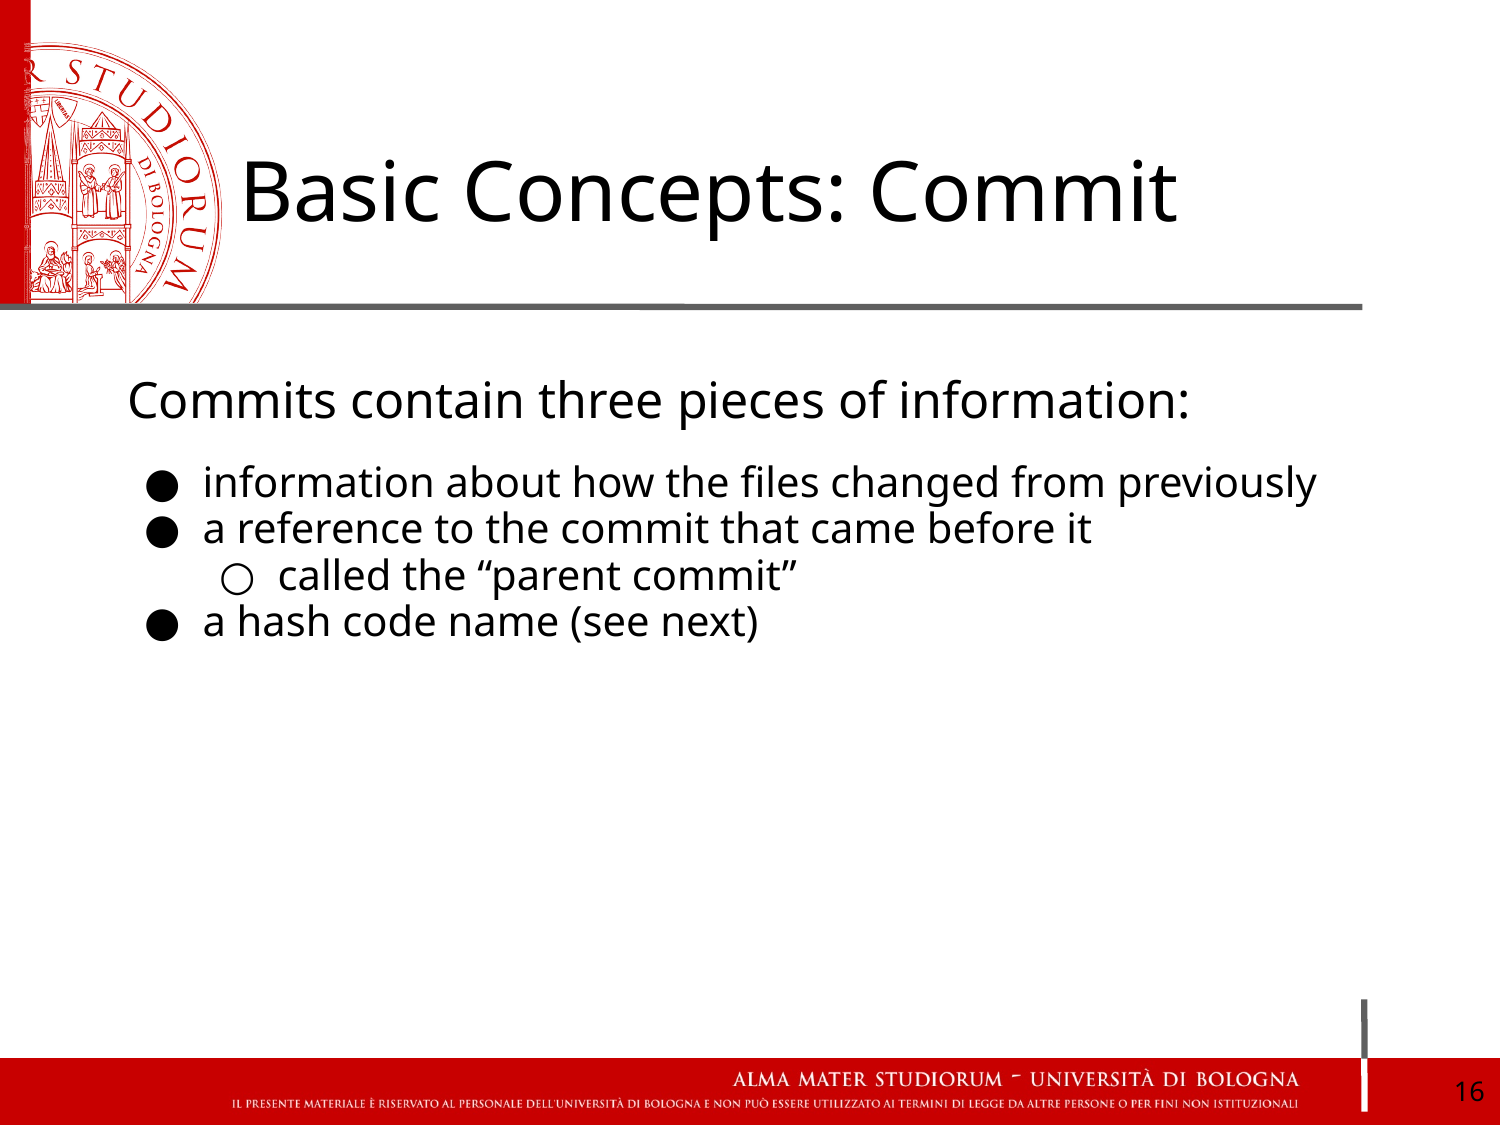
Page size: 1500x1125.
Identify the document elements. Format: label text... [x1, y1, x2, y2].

picture [24, 37, 231, 303]
list Commits contain three pieces of information: information about how the files changed from previously a reference to the commit that came before it called the “parent commit” a hash code name (see next) [112, 366, 1388, 1000]
picture [0, 1058, 1410, 1125]
title Basic Concepts: Commit [224, 99, 1388, 288]
slide_number ‹#› [1410, 1058, 1500, 1125]
